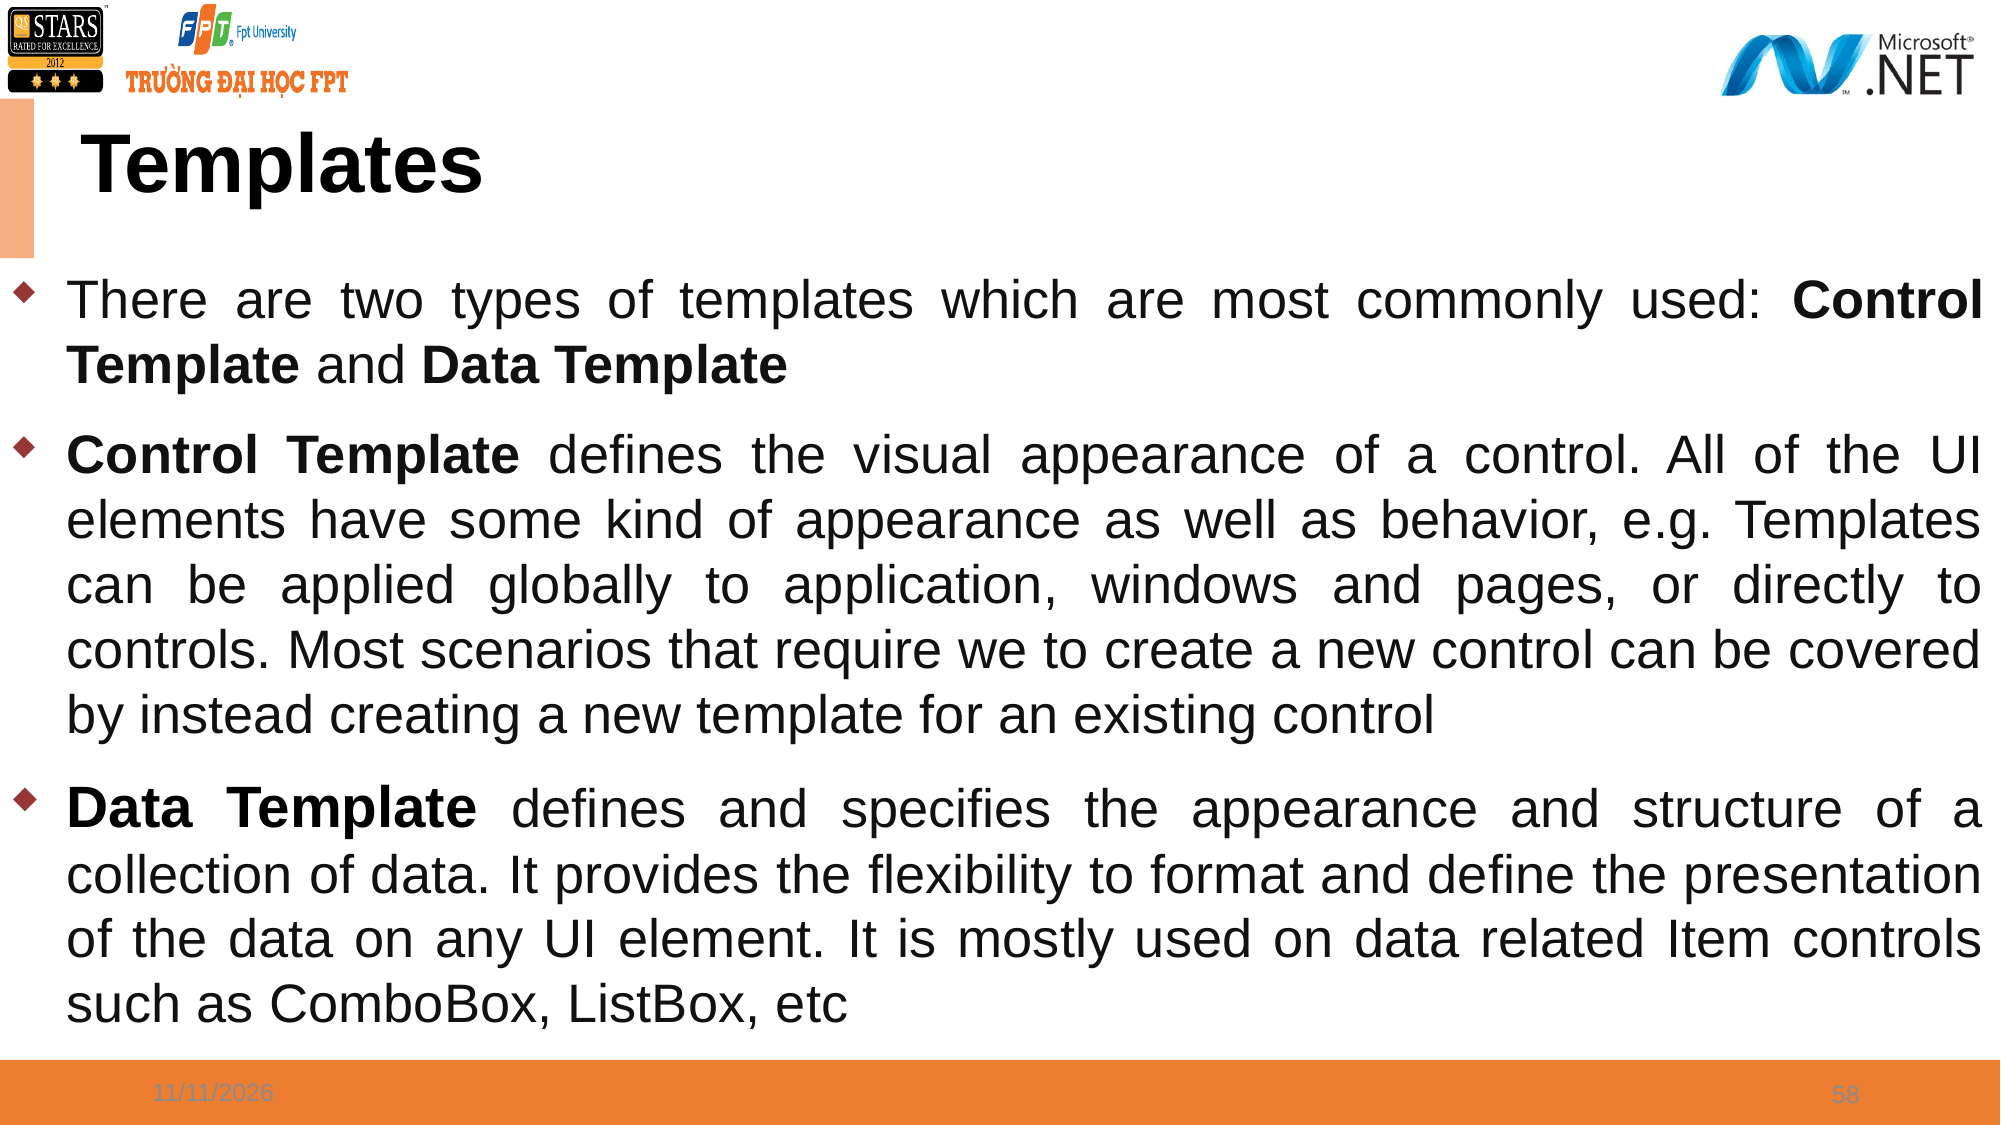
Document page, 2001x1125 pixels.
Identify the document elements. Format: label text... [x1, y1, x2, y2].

title Templates [65, 118, 1895, 213]
picture [1685, 0, 2001, 129]
text_box There are two types of templates which are most commonly used: Control Template and Data Template Control Template defines the visual appearance of a control. All of the UI elements have some kind of appearance as well as behavior, e.g. Templates can be applied globally to application, windows and pages, or directly to controls. Most scenarios that require we to create a new control can be covered by instead creating a new template for an existing control Data Template defines and specifies the appearance and structure of a collection of data. It provides the flexibility to format and define the presentation of the data on any UI element. It is mostly used on data related Item controls such as ComboBox, ListBox, etc [0, 256, 2000, 1042]
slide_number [137, 1061, 588, 1122]
slide_number 58 [1424, 1063, 1875, 1123]
